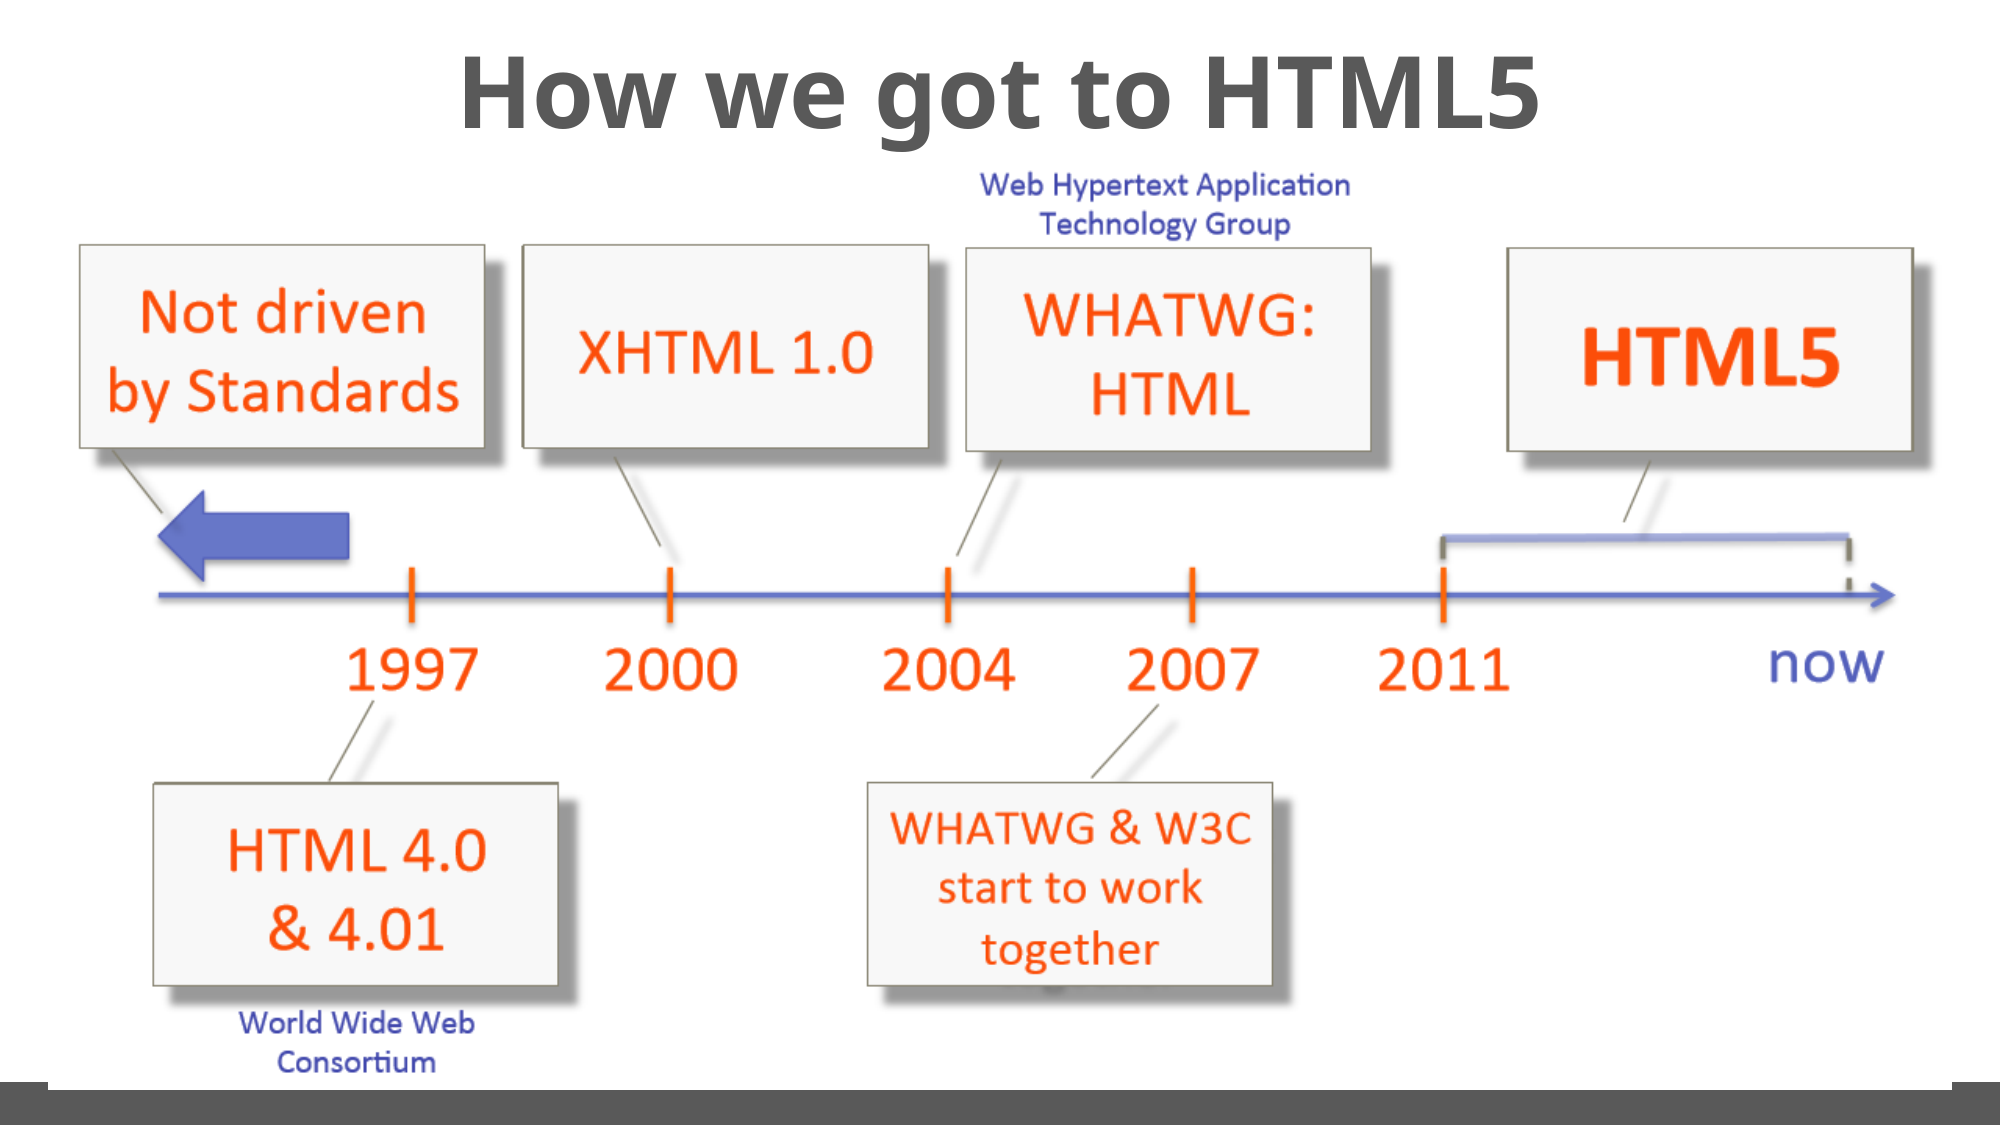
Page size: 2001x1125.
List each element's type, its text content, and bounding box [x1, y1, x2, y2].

picture [48, 160, 1952, 1090]
title How we got to HTML5 [0, 32, 2000, 161]
